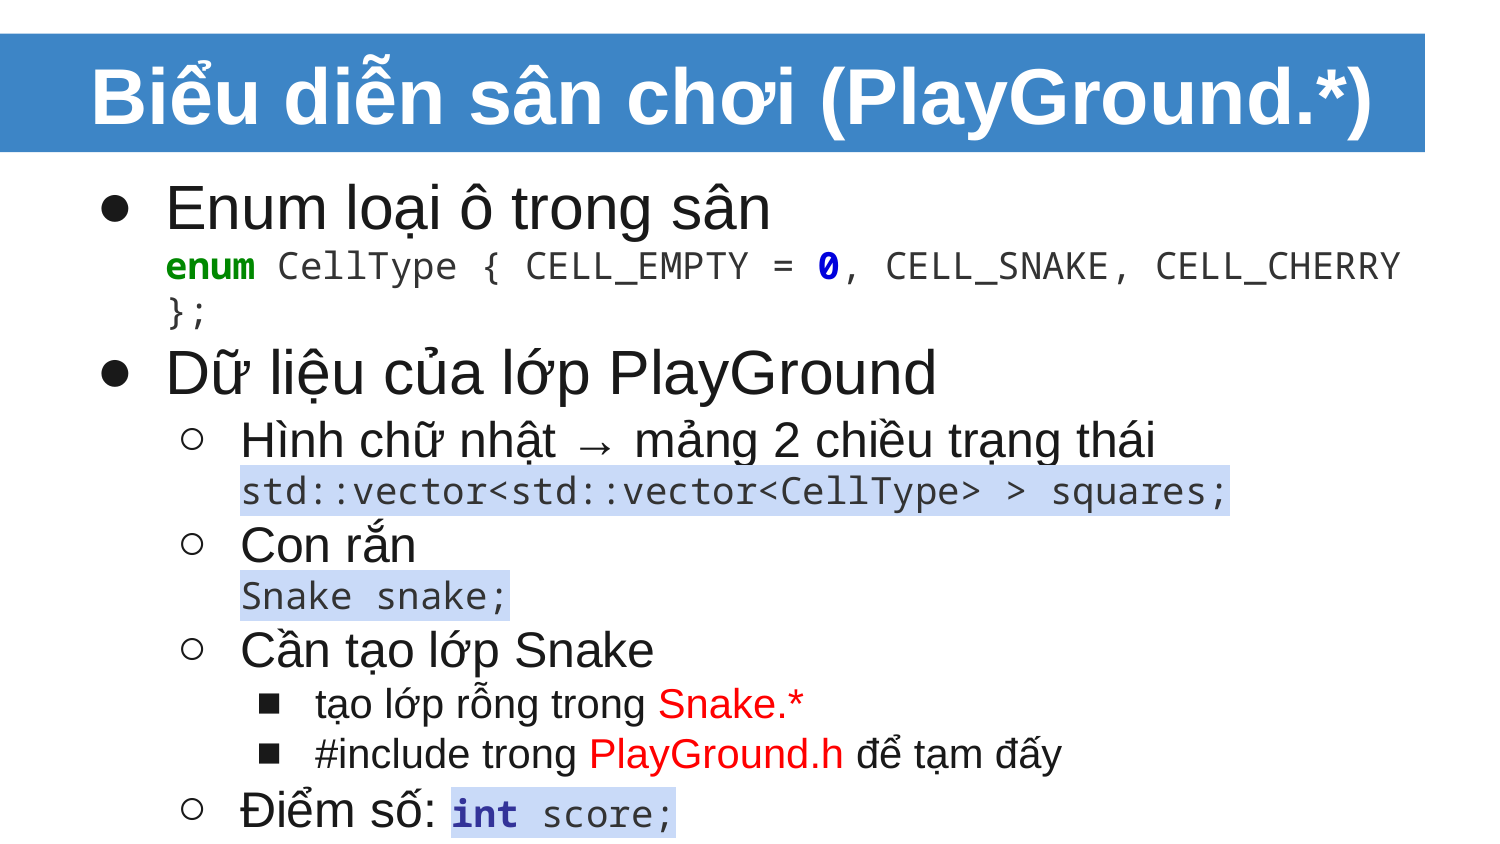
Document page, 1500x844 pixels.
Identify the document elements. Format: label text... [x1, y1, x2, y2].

title Biểu diễn sân chơi (PlayGround.*) [75, 33, 1425, 152]
list Enum loại ô trong sân enum CellType { CELL_EMPTY = 0, CELL_SNAKE, CELL_CHERRY }; Dữ liệu của lớp PlayGround Hình chữ nhật → mảng 2 chiều trạng thái std::vector<std::vector<CellType> > squares; Con rắn Snake snake; Cần tạo lớp Snake tạo lớp rỗng trong Snake.* #include trong PlayGround.h để tạm đấy Điểm số: int score; [75, 152, 1425, 808]
